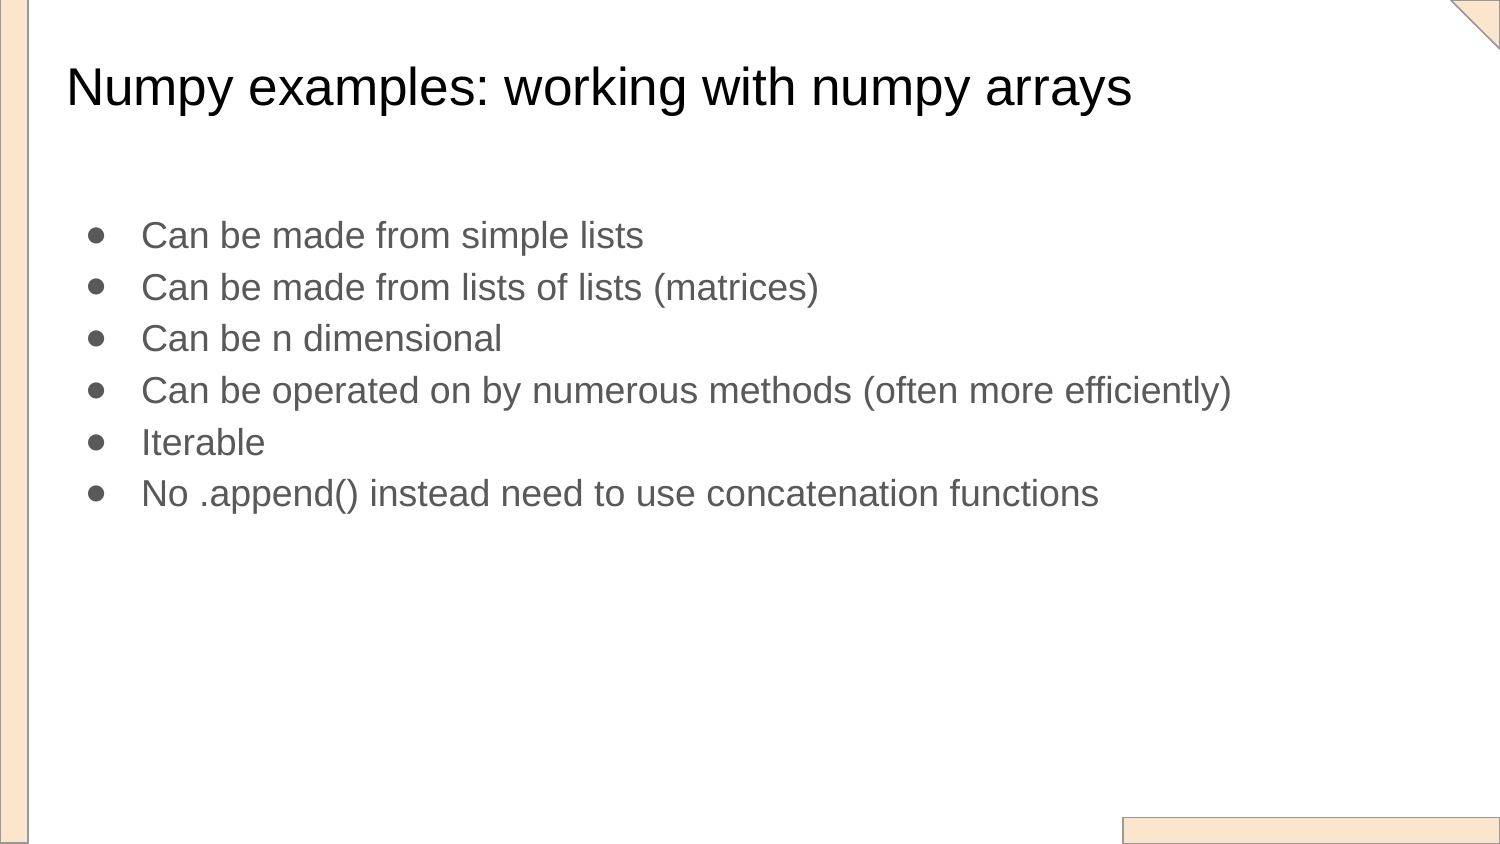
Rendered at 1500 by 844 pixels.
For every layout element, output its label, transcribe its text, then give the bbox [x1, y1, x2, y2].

title Numpy examples: working with numpy arrays [51, 37, 1449, 132]
list Can be made from simple lists Can be made from lists of lists (matrices) Can be n dimensional Can be operated on by numerous methods (often more efficiently) Iterable No .append() instead need to use concatenation functions [51, 189, 1449, 750]
